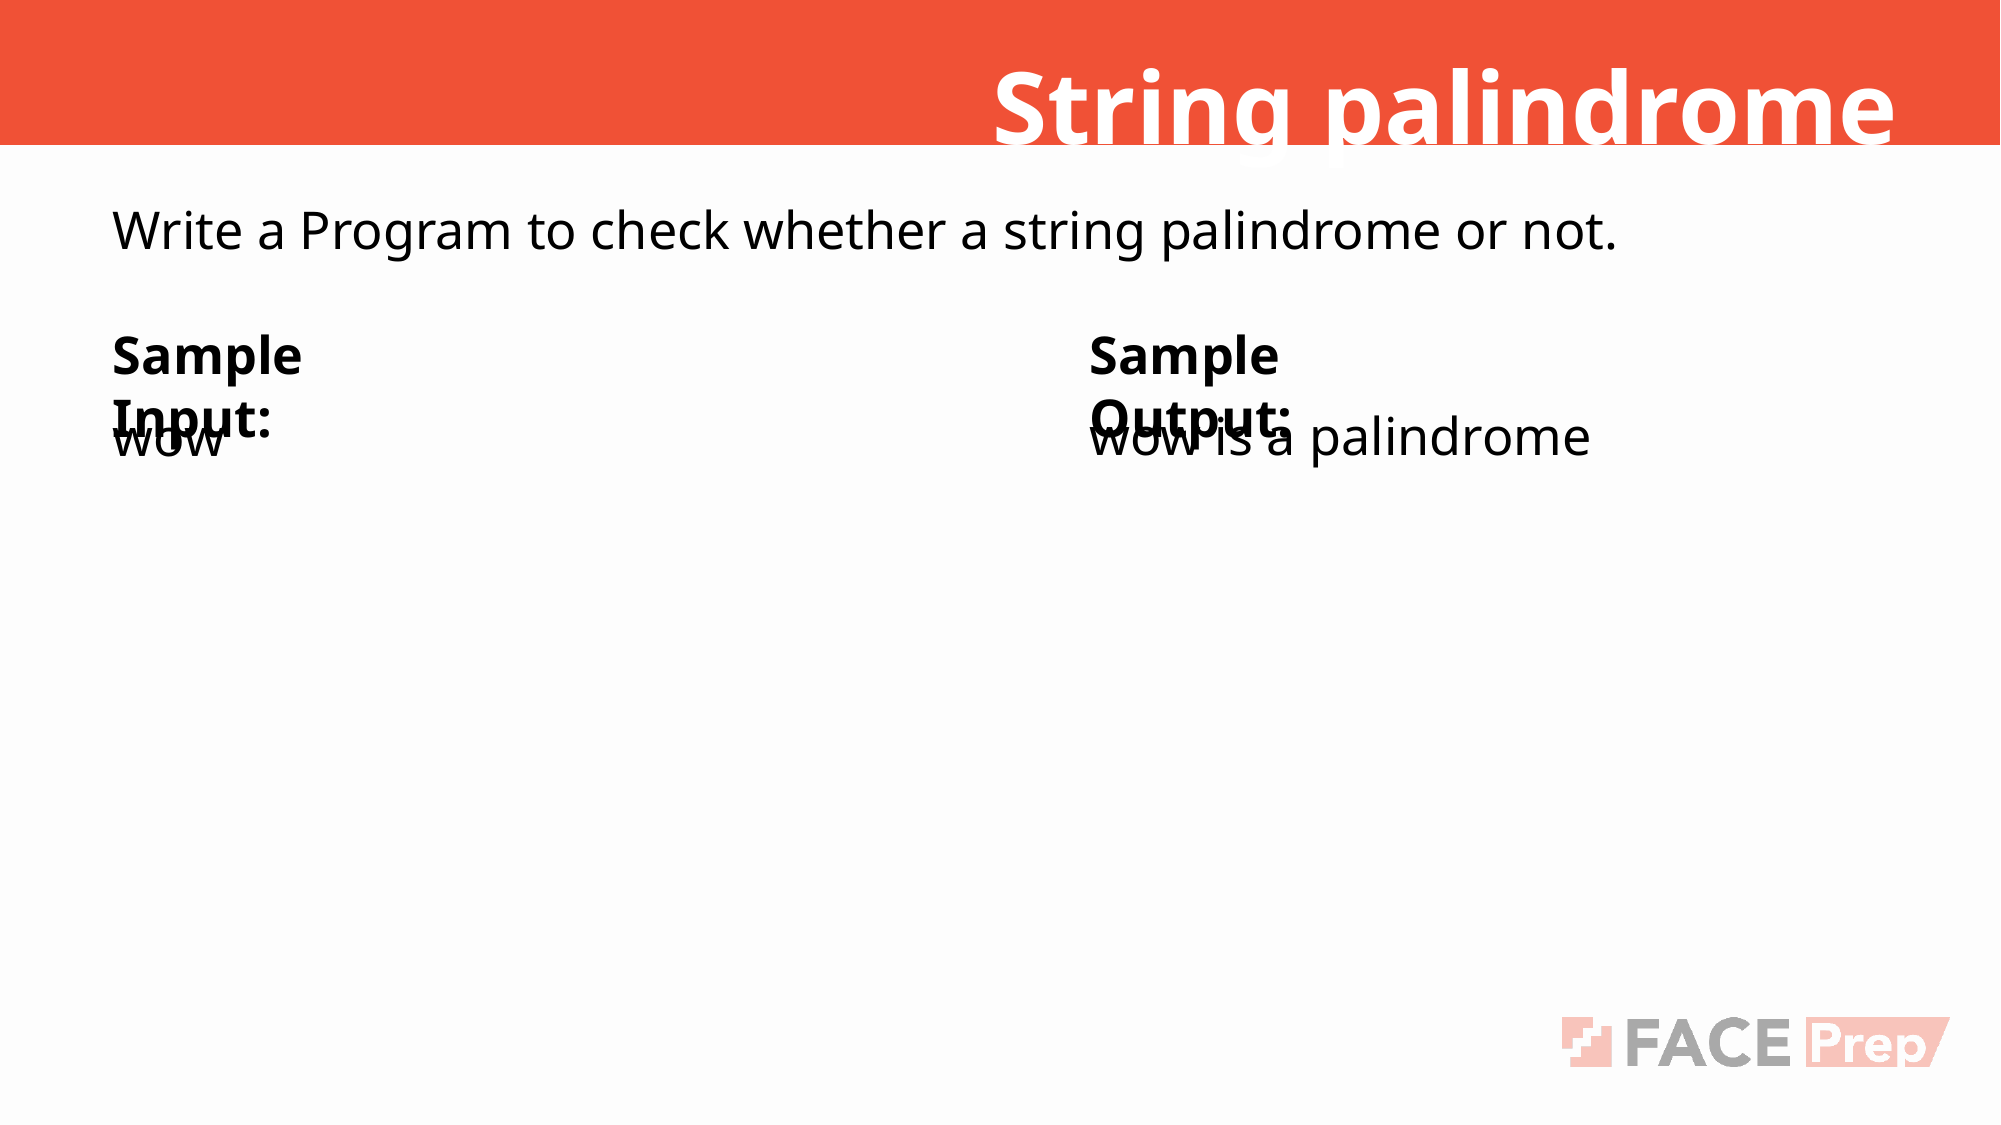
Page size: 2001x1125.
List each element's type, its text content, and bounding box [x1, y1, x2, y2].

text_box [0, 0, 2000, 147]
picture [1562, 1017, 1950, 1067]
text_box wow [98, 396, 925, 474]
text_box wow is a palindrome [1074, 396, 1902, 474]
text_box Write a Program to check whether a string palindrome or not. [98, 189, 1895, 267]
text_box Sample Input: [98, 315, 463, 396]
text_box String palindrome [437, 37, 1914, 173]
text_box Sample Output: [1074, 315, 1493, 396]
